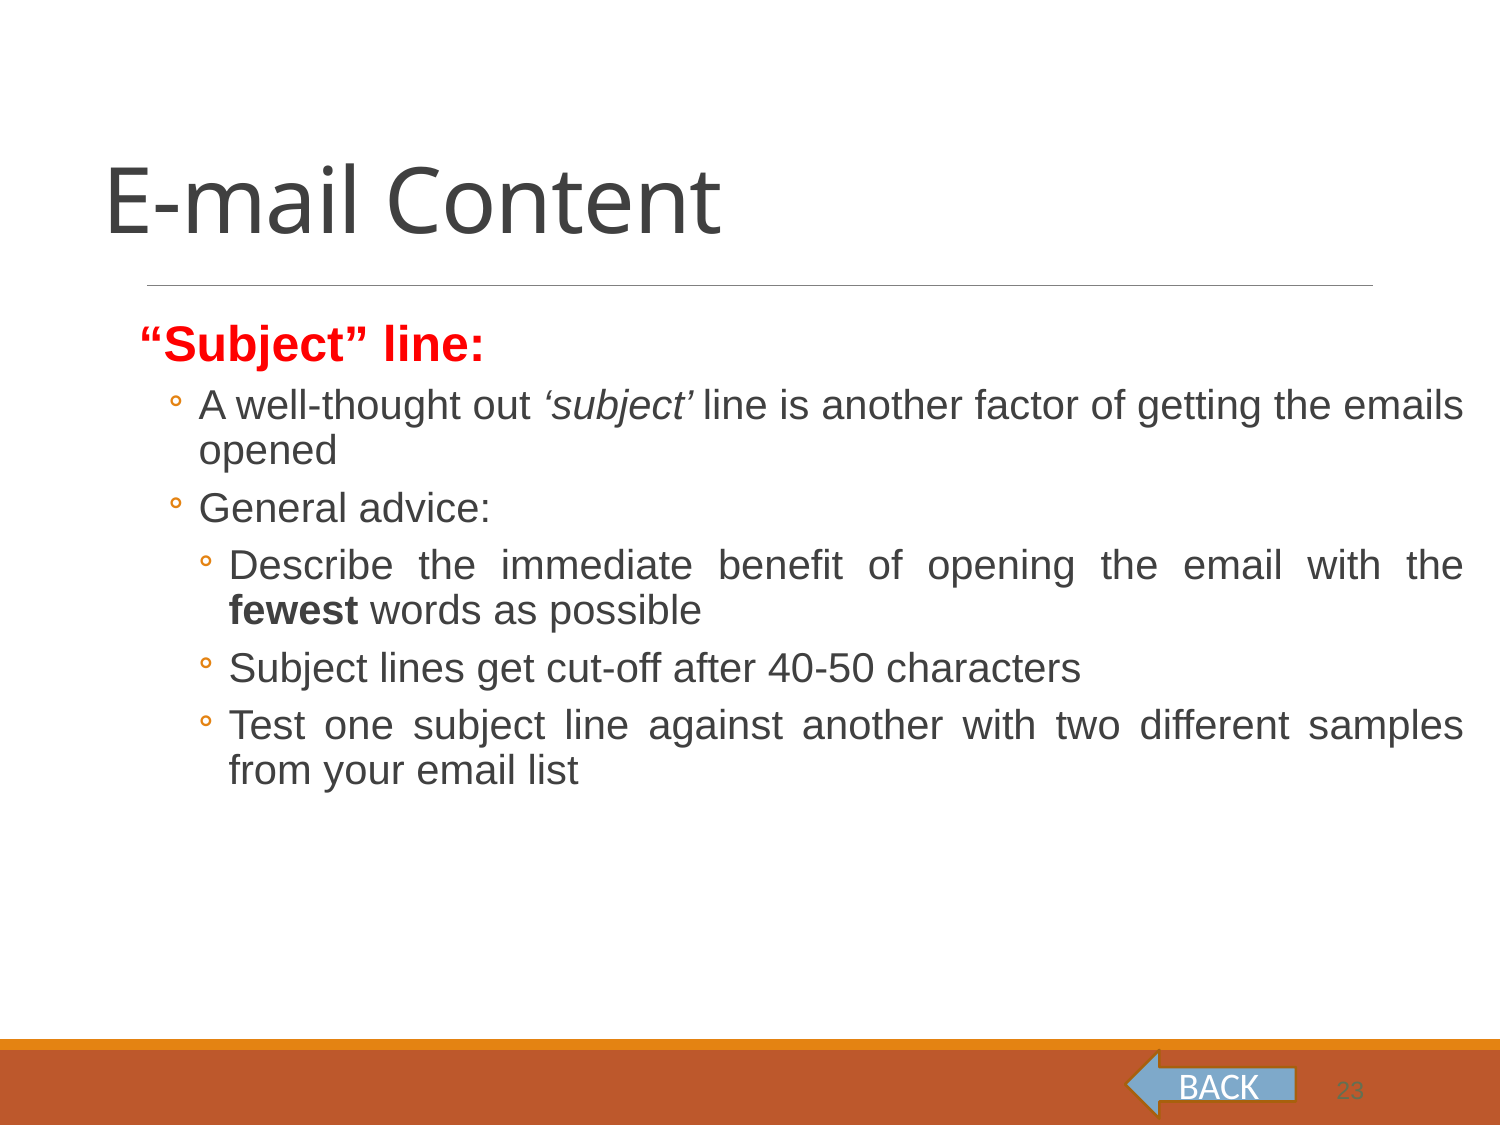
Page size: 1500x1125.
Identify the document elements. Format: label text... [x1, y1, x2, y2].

title E-mail Content [87, 133, 1465, 261]
slide_number 23 [1218, 1059, 1380, 1120]
list “Subject” line: A well-thought out ‘subject’ line is another factor of getting the emails opened General advice: Describe the immediate benefit of opening the email with the fewest words as possible Subject lines get cut-off after 40-50 characters Test one subject line against another with two different samples from your email list [105, 303, 1465, 898]
text_box BACK [1124, 1048, 1298, 1120]
